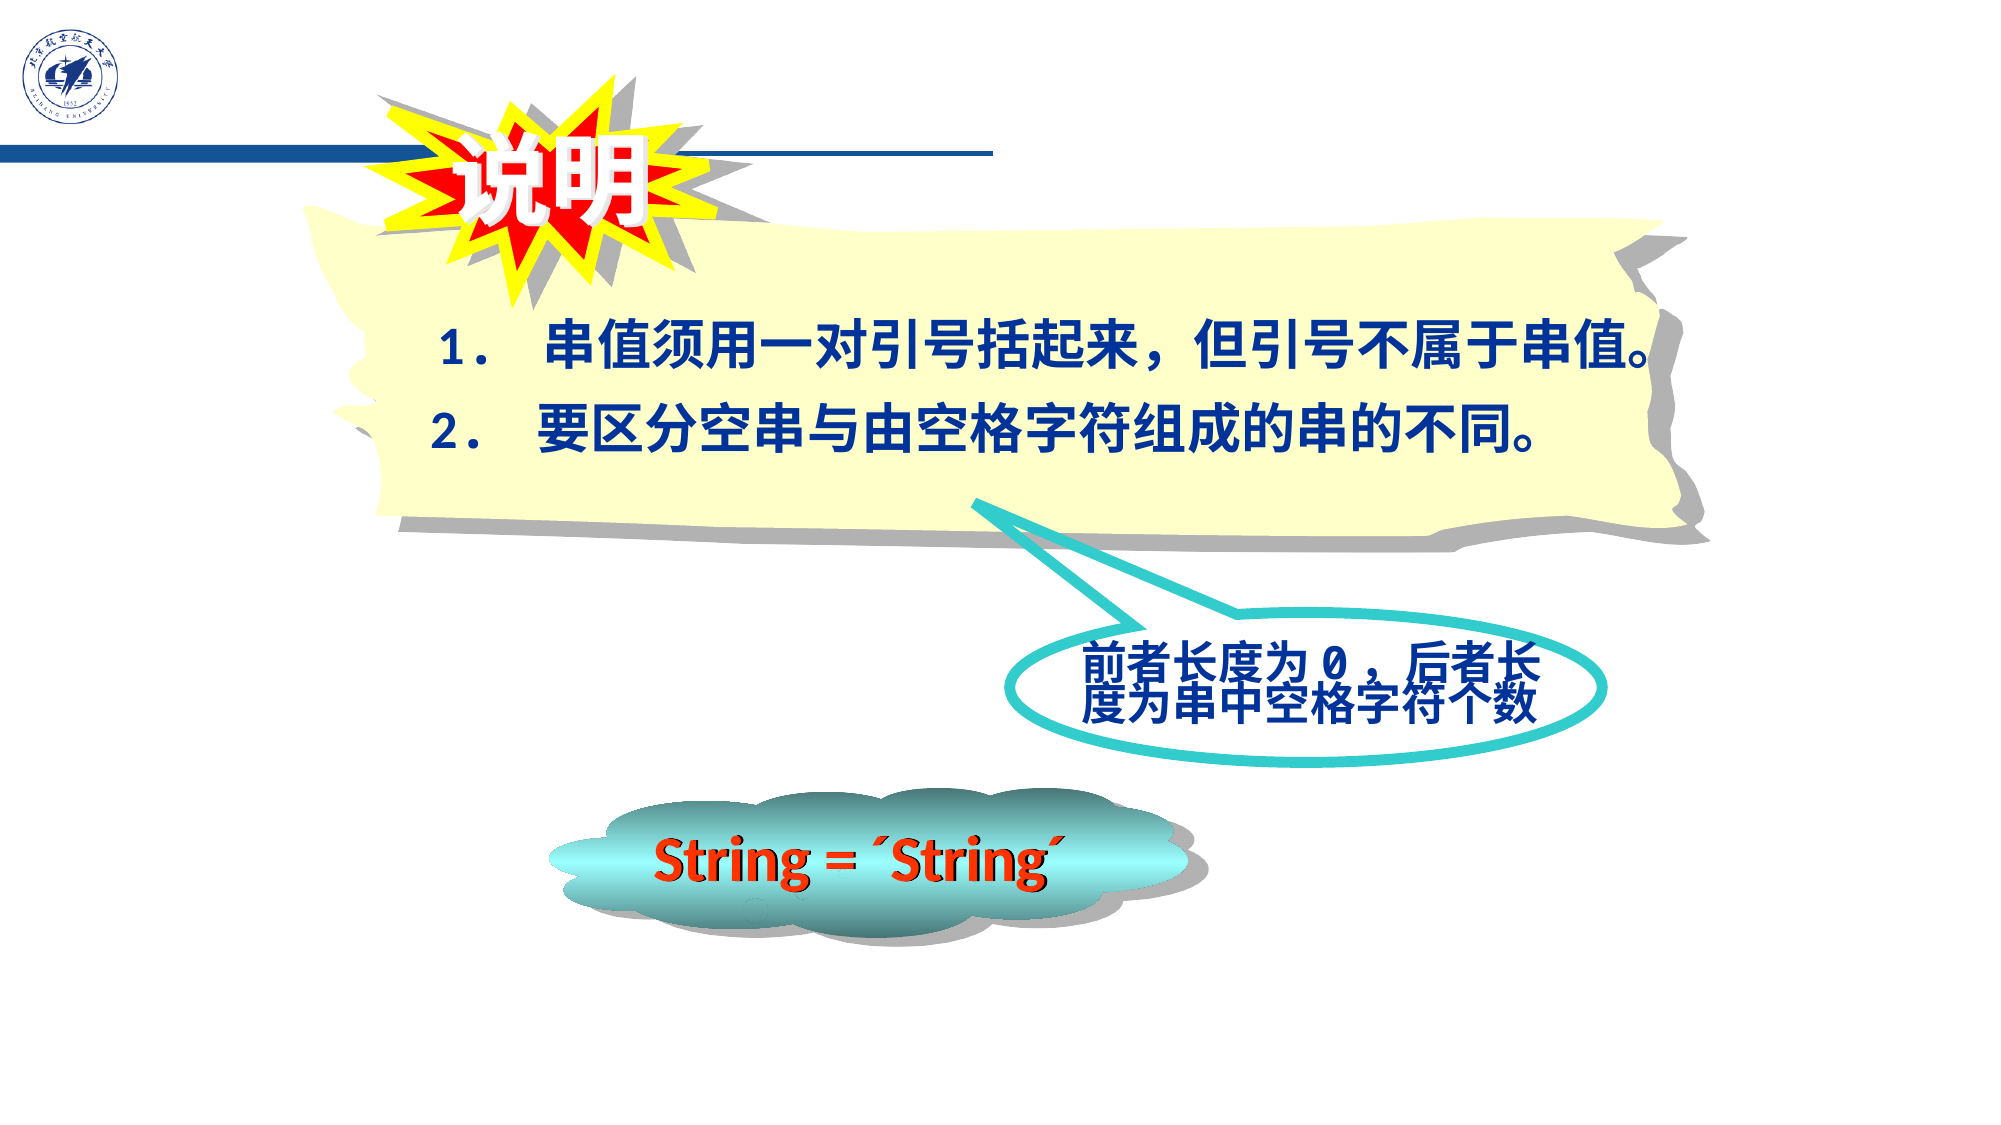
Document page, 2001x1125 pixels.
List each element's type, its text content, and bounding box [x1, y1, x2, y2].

picture [16, 23, 124, 130]
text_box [1009, 612, 1603, 763]
text_box 1. 串值须用一对引号括起来，但引号不属于串值。 [398, 302, 1698, 383]
text_box [302, 205, 1688, 537]
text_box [384, 90, 716, 291]
text_box 2. 要区分空串与由空格字符组成的串的不同。 [415, 387, 1591, 468]
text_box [549, 787, 1188, 938]
